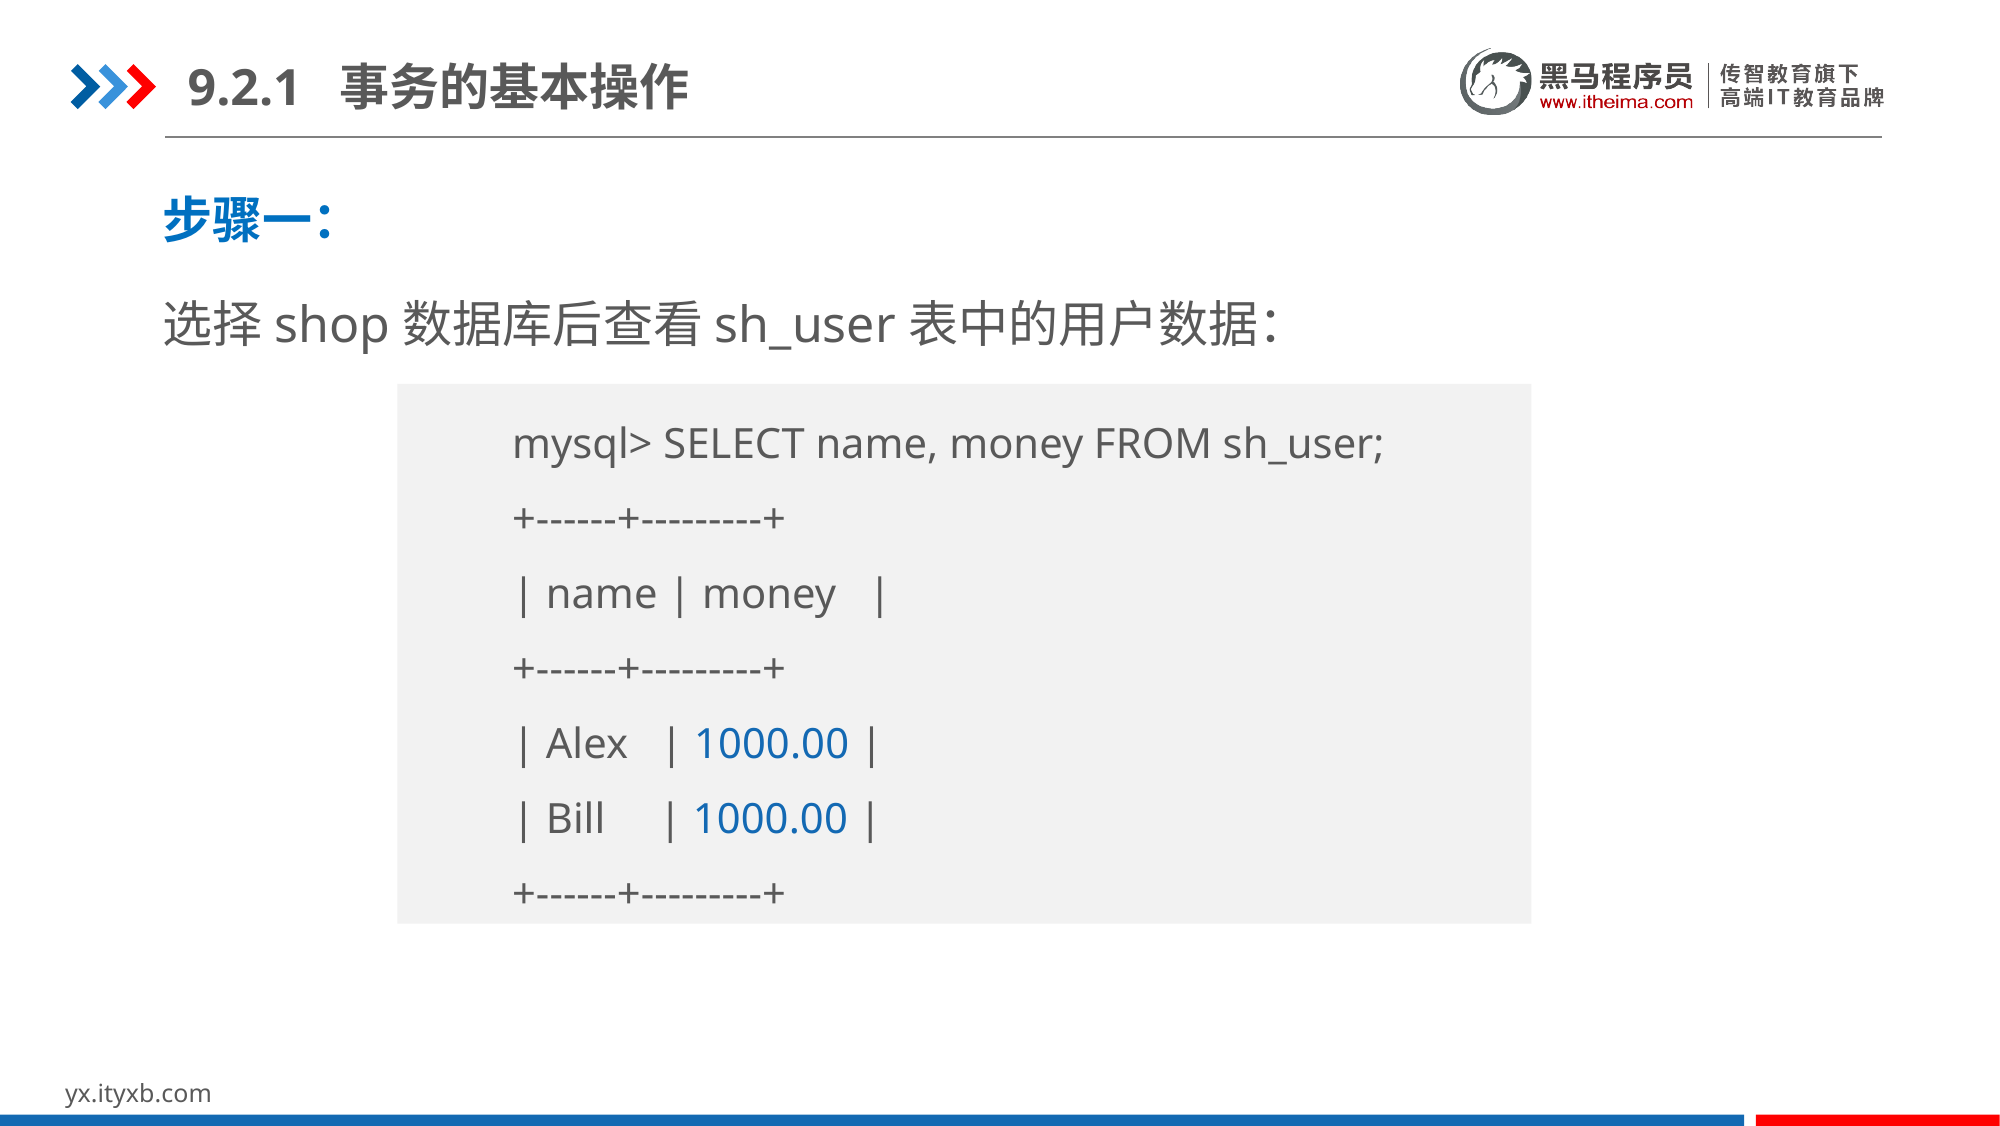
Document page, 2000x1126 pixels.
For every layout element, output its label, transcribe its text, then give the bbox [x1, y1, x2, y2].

picture [1460, 48, 1887, 115]
text_box 步骤一： [148, 180, 894, 255]
text_box 9.2.1 事务的基本操作 [187, 43, 827, 127]
text_box mysql> SELECT name, money FROM sh_user; +------+---------+ | name | money | +------+---------+ | Alex | 1000.00 | | Bill | 1000.00 | +------+---------+ [397, 383, 1532, 924]
text_box 选择shop数据库后查看sh_user表中的用户数据： [148, 255, 1865, 361]
